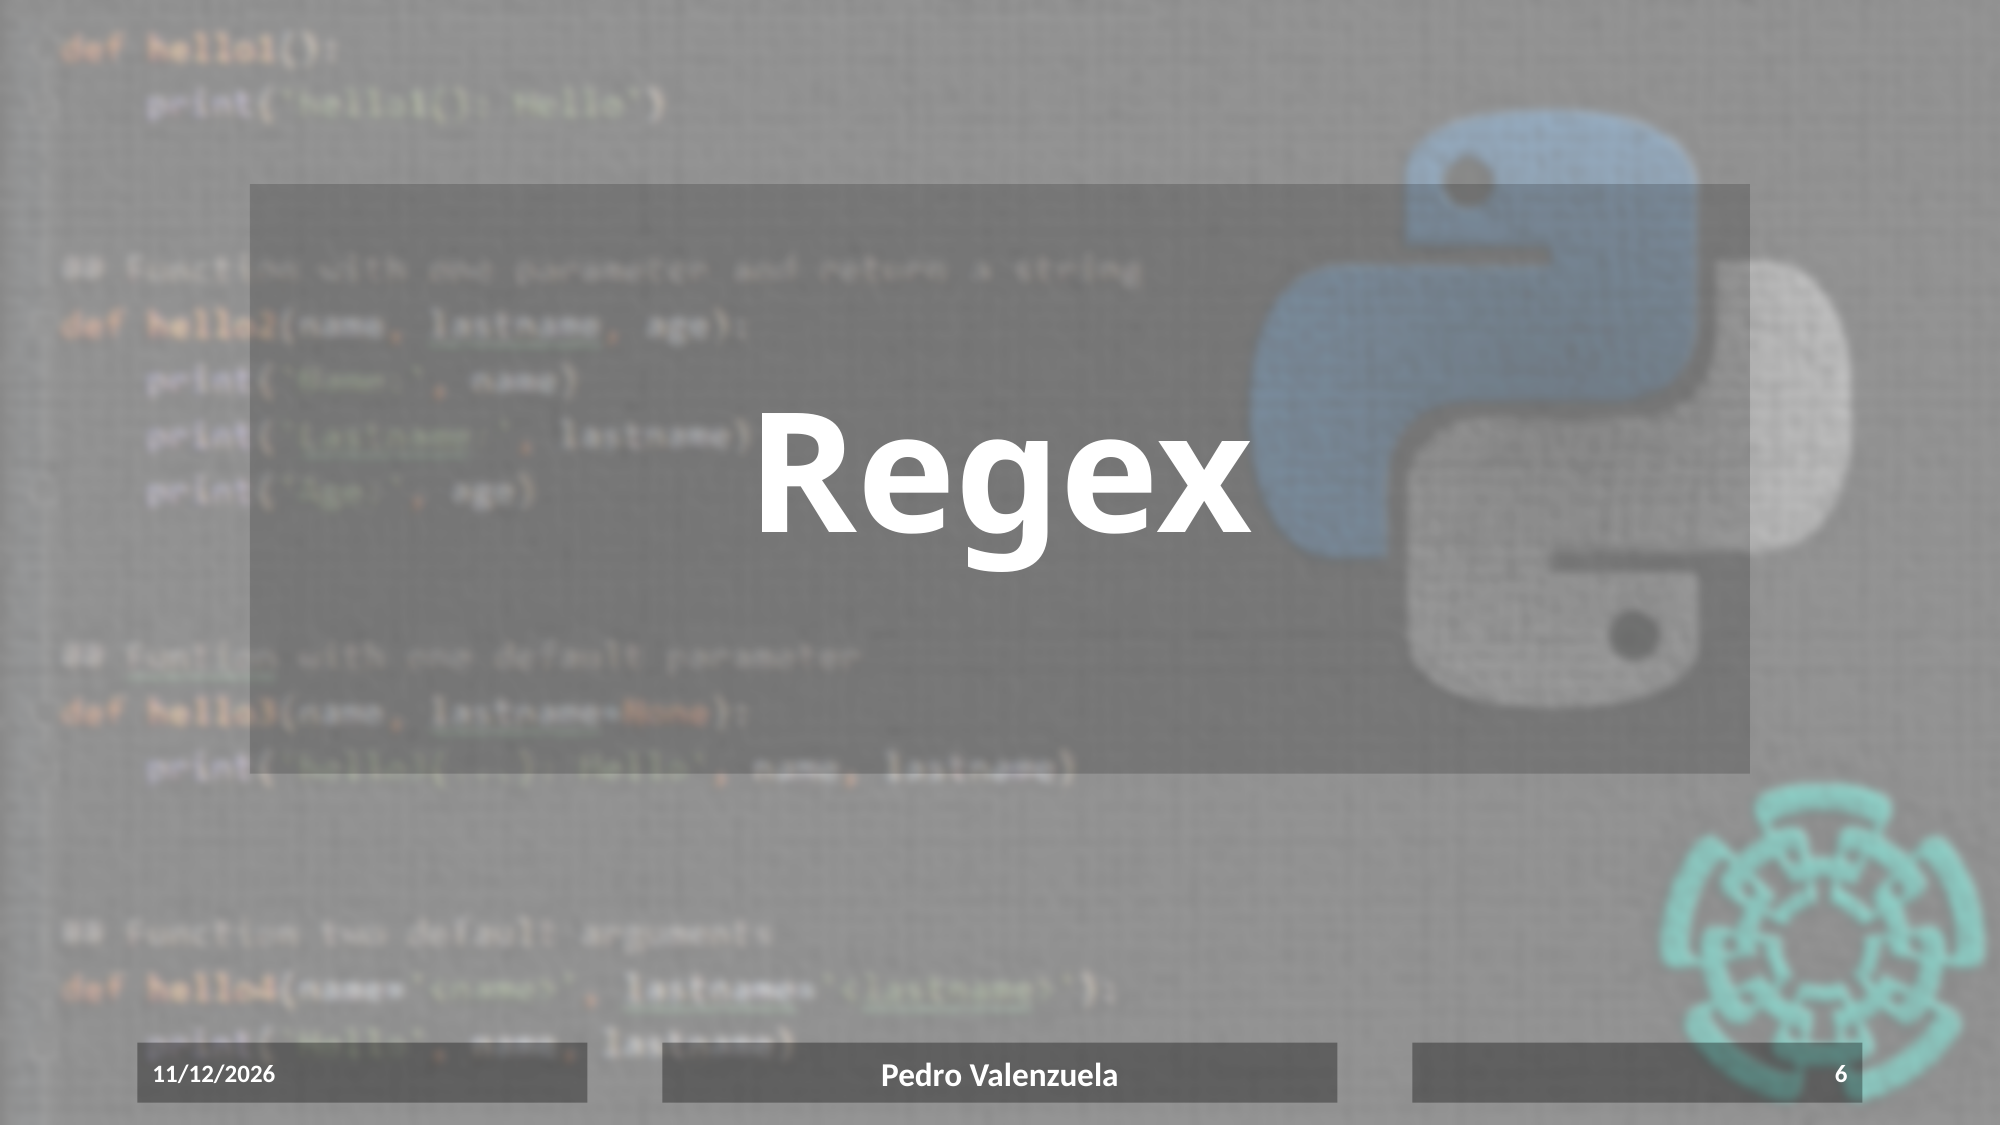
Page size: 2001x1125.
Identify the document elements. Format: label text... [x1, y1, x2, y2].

footer Pedro Valenzuela [662, 1042, 1338, 1103]
title Regex [249, 184, 1750, 774]
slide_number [137, 1042, 588, 1103]
slide_number 6 [1412, 1042, 1863, 1103]
